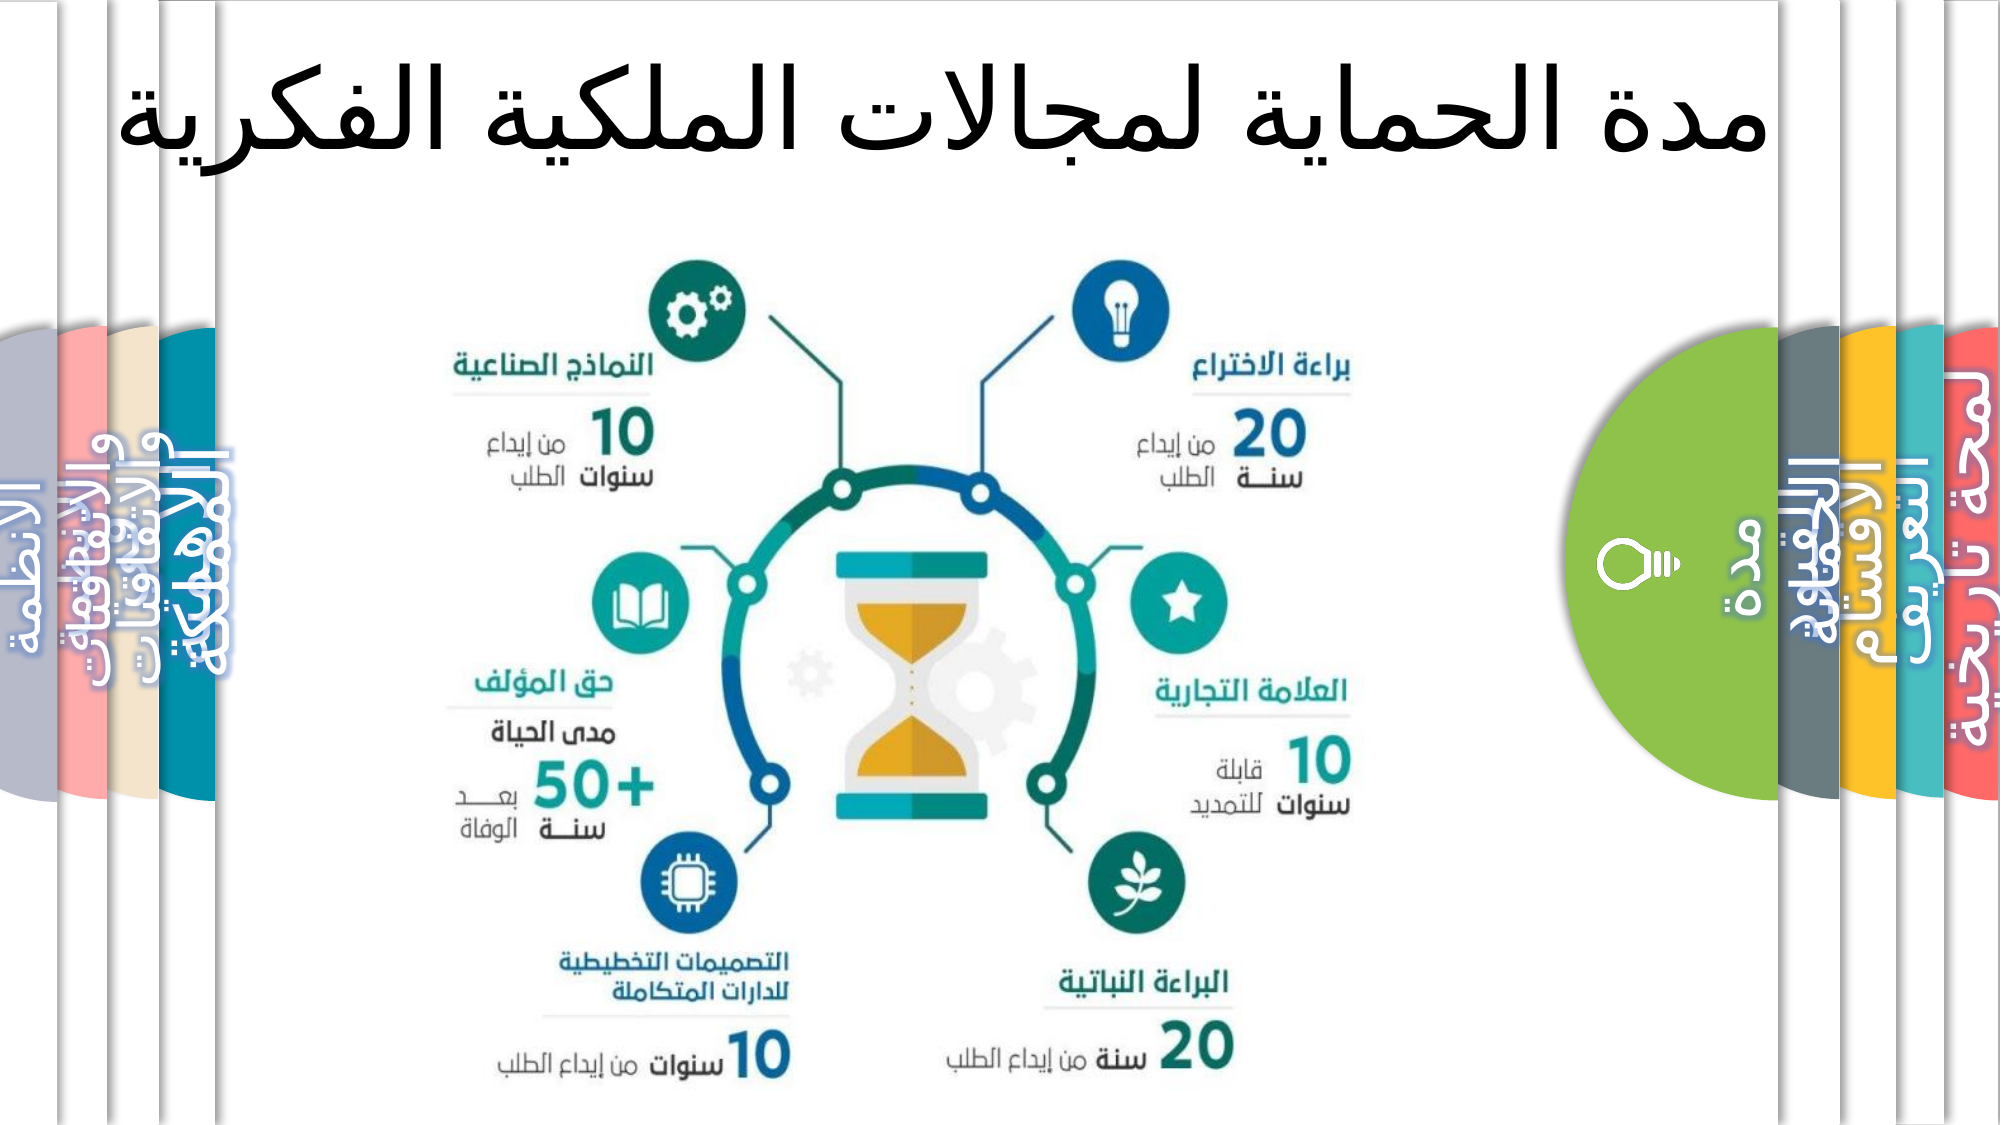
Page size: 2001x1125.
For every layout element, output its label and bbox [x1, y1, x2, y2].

text_box [235, 1, 1782, 1125]
text_box [1903, 0, 1951, 1124]
text_box [1903, 1, 2000, 1125]
text_box [163, 0, 1841, 1125]
text_box [163, 1, 235, 1125]
picture [271, 214, 1536, 1124]
text_box [111, 0, 163, 1125]
text_box [0, 0, 111, 1125]
text_box [1841, 0, 1903, 1125]
text_box [0, 2, 61, 1125]
